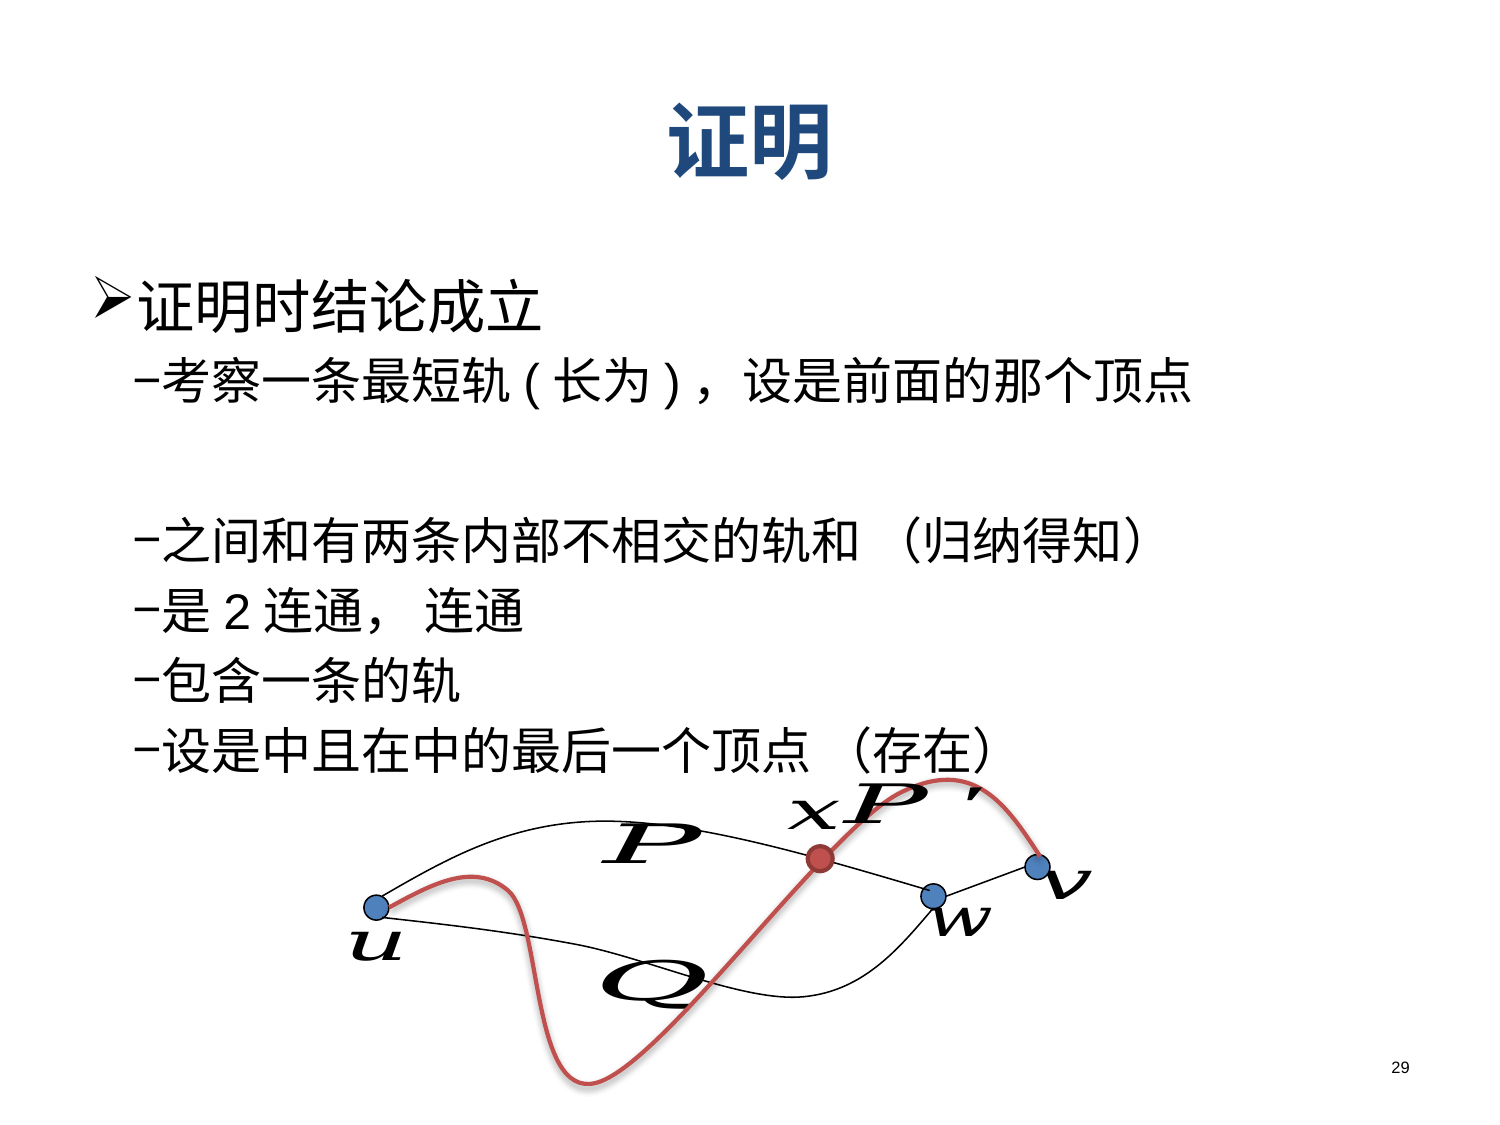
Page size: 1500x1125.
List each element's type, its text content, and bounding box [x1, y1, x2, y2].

text_box [807, 877, 930, 892]
text_box [382, 915, 519, 935]
title 证明 [75, 45, 1425, 233]
text_box [388, 870, 817, 1087]
text_box [1027, 857, 1051, 880]
text_box [382, 821, 809, 897]
text_box [823, 777, 1042, 874]
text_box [945, 866, 1026, 897]
slide_number 29 [1074, 1050, 1425, 1103]
text_box [805, 844, 835, 874]
text_box [920, 883, 944, 909]
text_box [722, 909, 931, 998]
text_box [363, 895, 389, 921]
